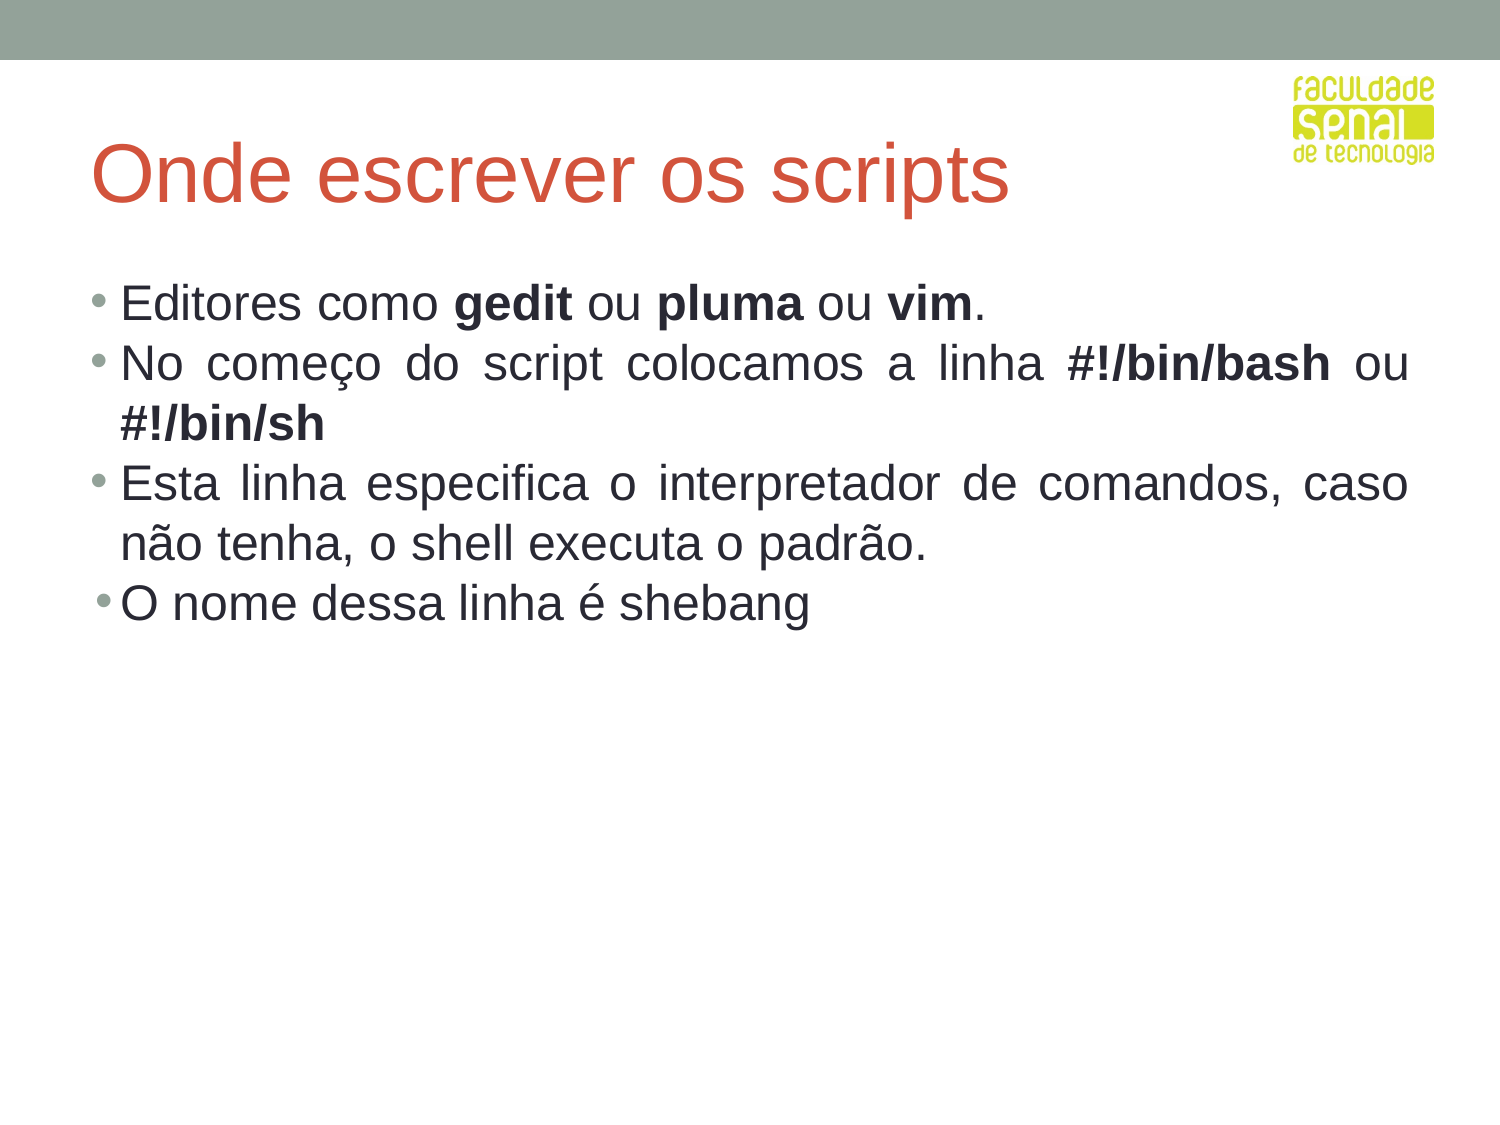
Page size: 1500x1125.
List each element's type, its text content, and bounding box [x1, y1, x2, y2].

list Editores como gedit ou pluma ou vim. No começo do script colocamos a linha #!/bin/bash ou #!/bin/sh Esta linha especifica o interpretador de comandos, caso não tenha, o shell executa o padrão. O nome dessa linha é shebang [75, 262, 1425, 1063]
title Onde escrever os scripts [75, 87, 1425, 251]
picture [1293, 76, 1434, 165]
